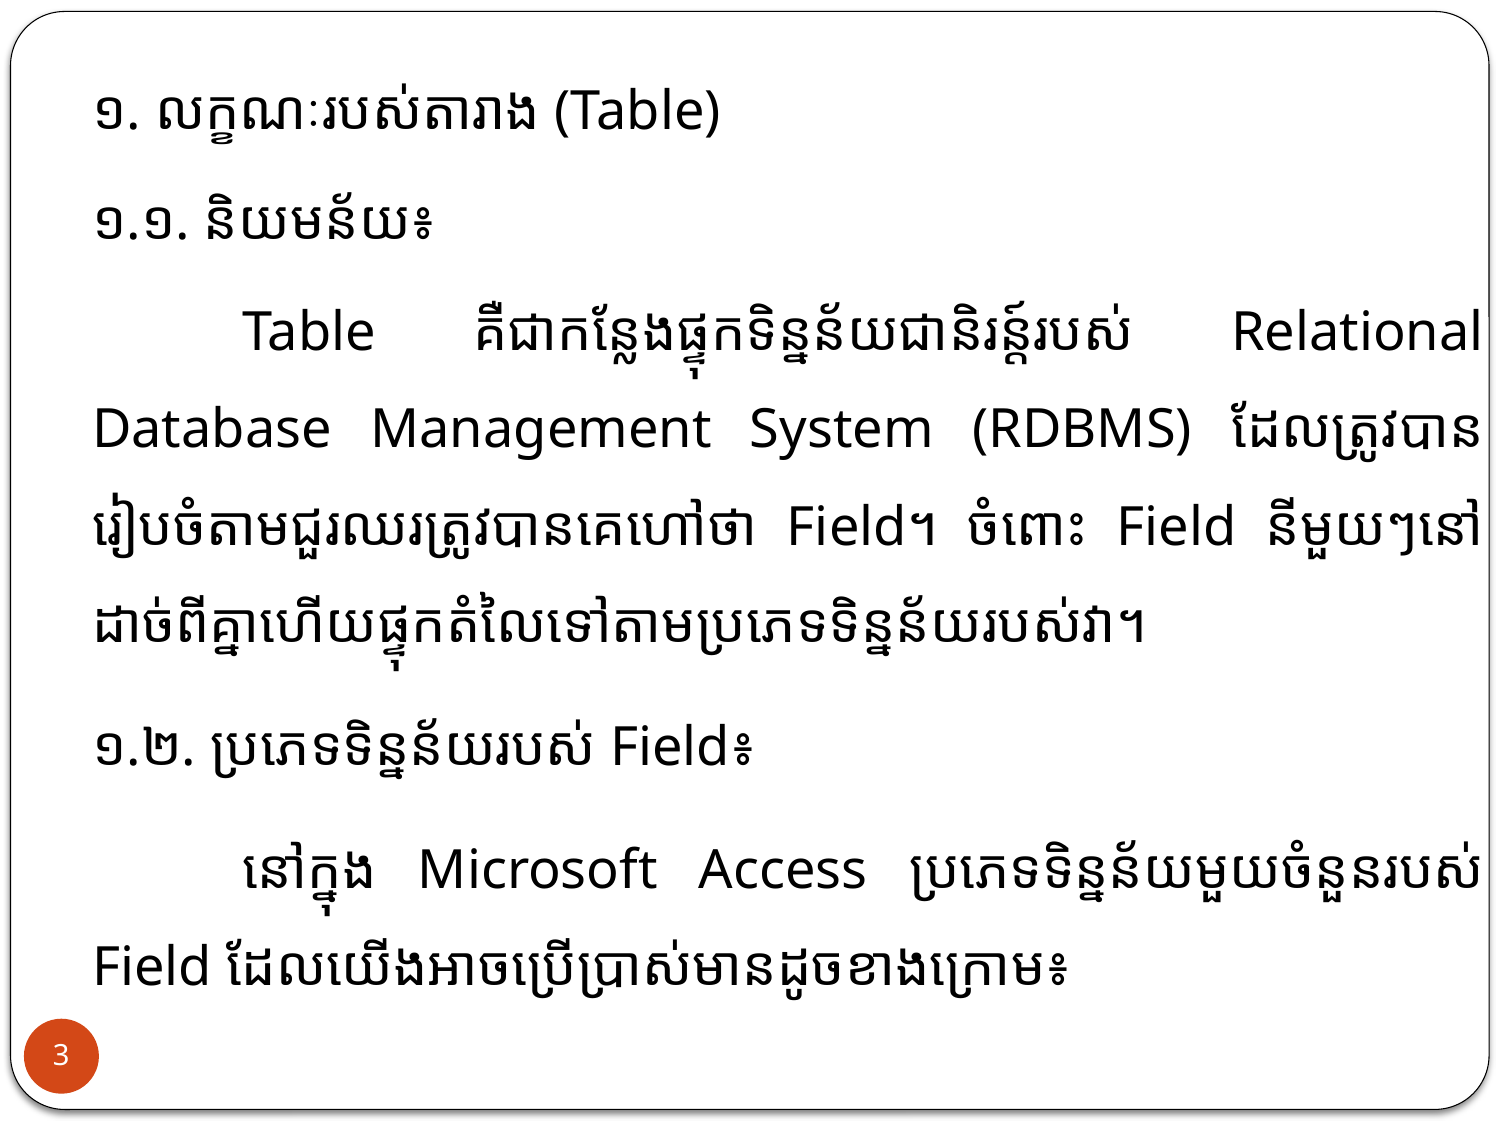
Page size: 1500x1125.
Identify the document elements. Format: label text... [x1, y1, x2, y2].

slide_number 3 [23, 1018, 99, 1094]
list ១. លក្ខណៈរបស់តារាង (Table) ១.១. និយមន័យ៖ Table គឺជាកន្លែងផ្ទុកទិន្នន័យជានិរន្ត៍របស់ Relational Database Management System (RDBMS) ដែលត្រូវបានរៀបចំតាមជួរឈរត្រូវបានគេហៅថា Field។ ចំពោះ Field នីមួយៗ​នៅដាច់ពីគ្នាហើយផ្ទុកតំលៃទៅតាមប្រភេទទិន្នន័យរបស់វា។ ១.២. ប្រភេទទិន្នន័យរបស់ Field៖ នៅក្នុង Microsoft Access ប្រភេទទិន្នន័យមួយចំនួនរបស់ Field ដែលយើងអាចប្រើប្រាស់មានដូចខាងក្រោម៖ [0, 35, 1500, 1079]
